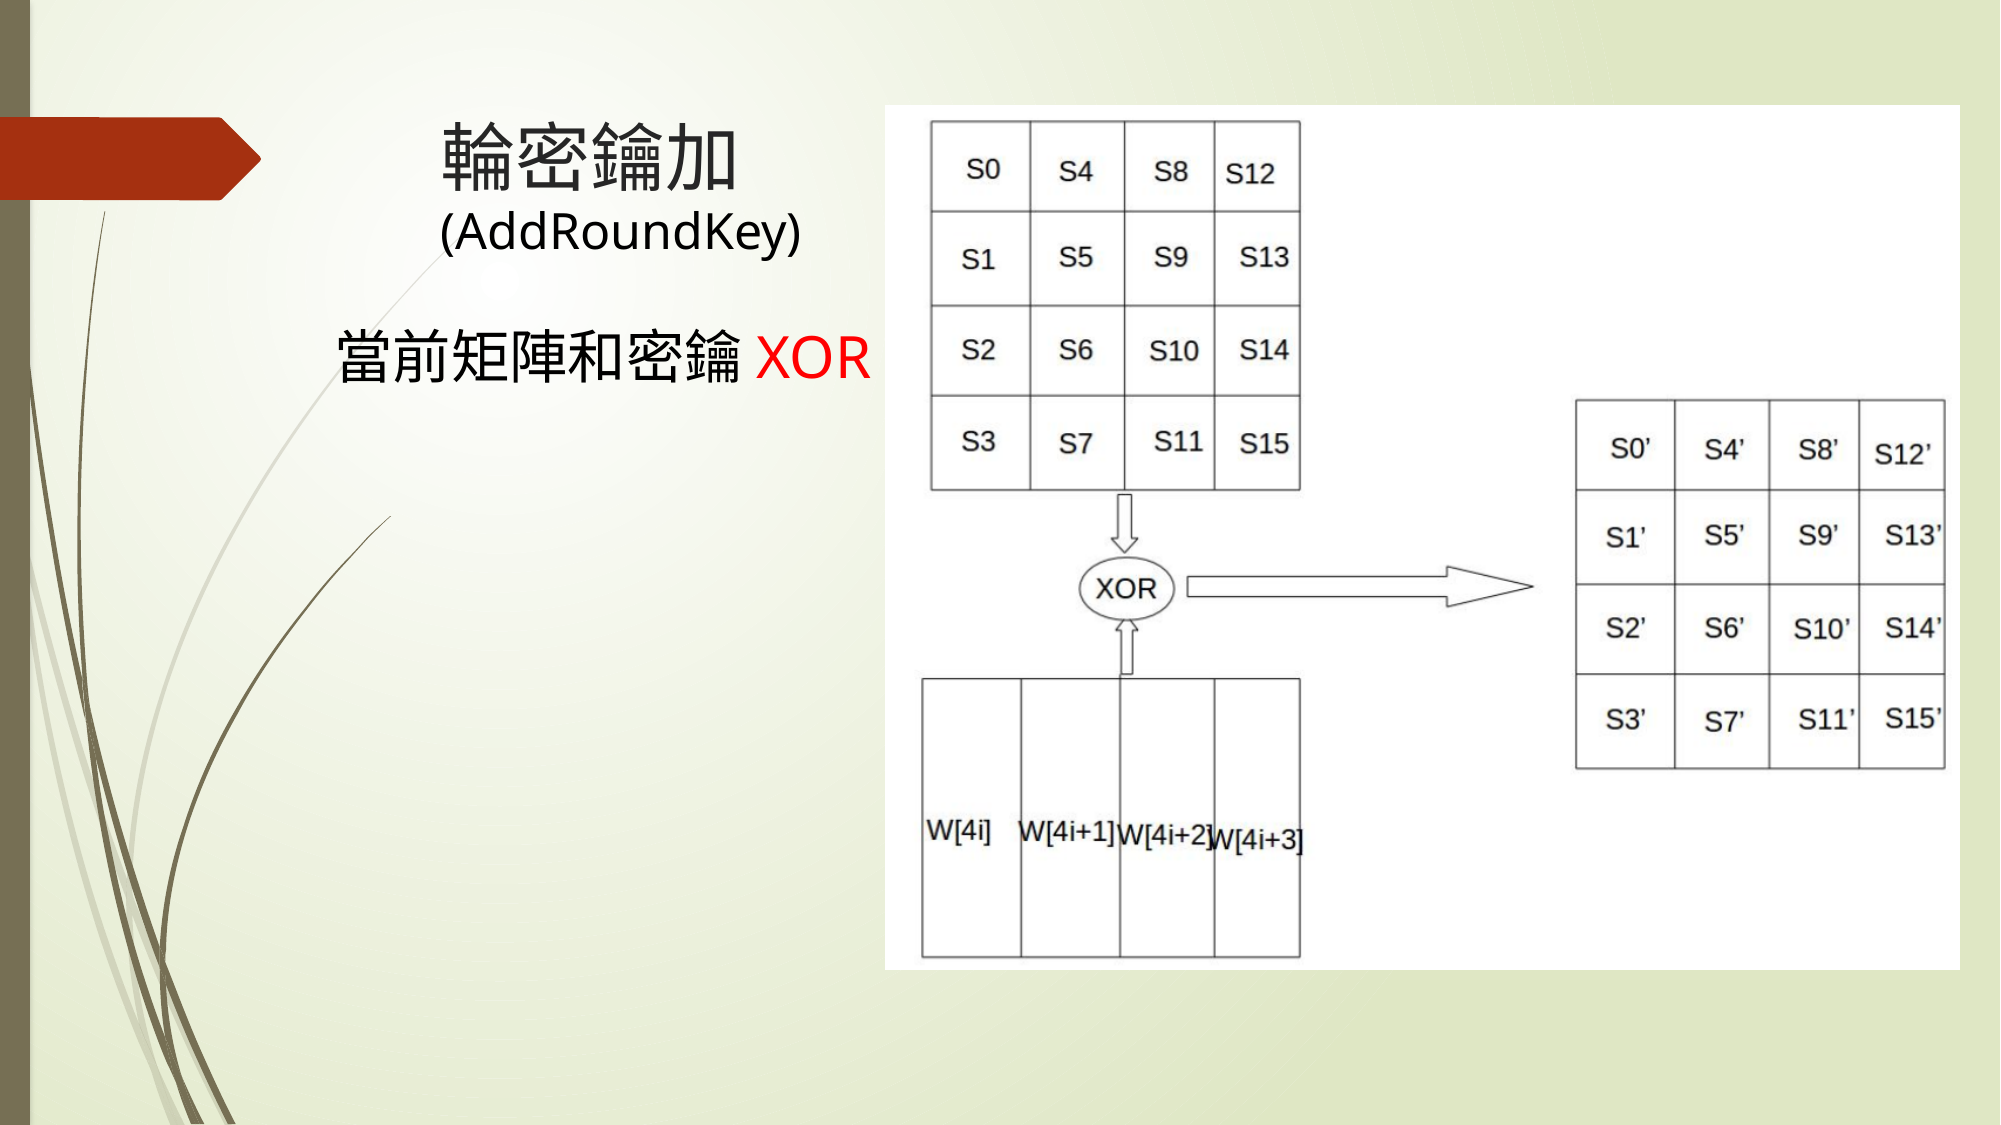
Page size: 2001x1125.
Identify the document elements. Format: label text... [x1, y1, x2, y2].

text_box (AddRoundKey) [426, 192, 818, 267]
picture [885, 104, 1960, 970]
text_box 當前矩陣和密鑰XOR [320, 312, 880, 398]
title 輪密鑰加 [425, 102, 1888, 312]
